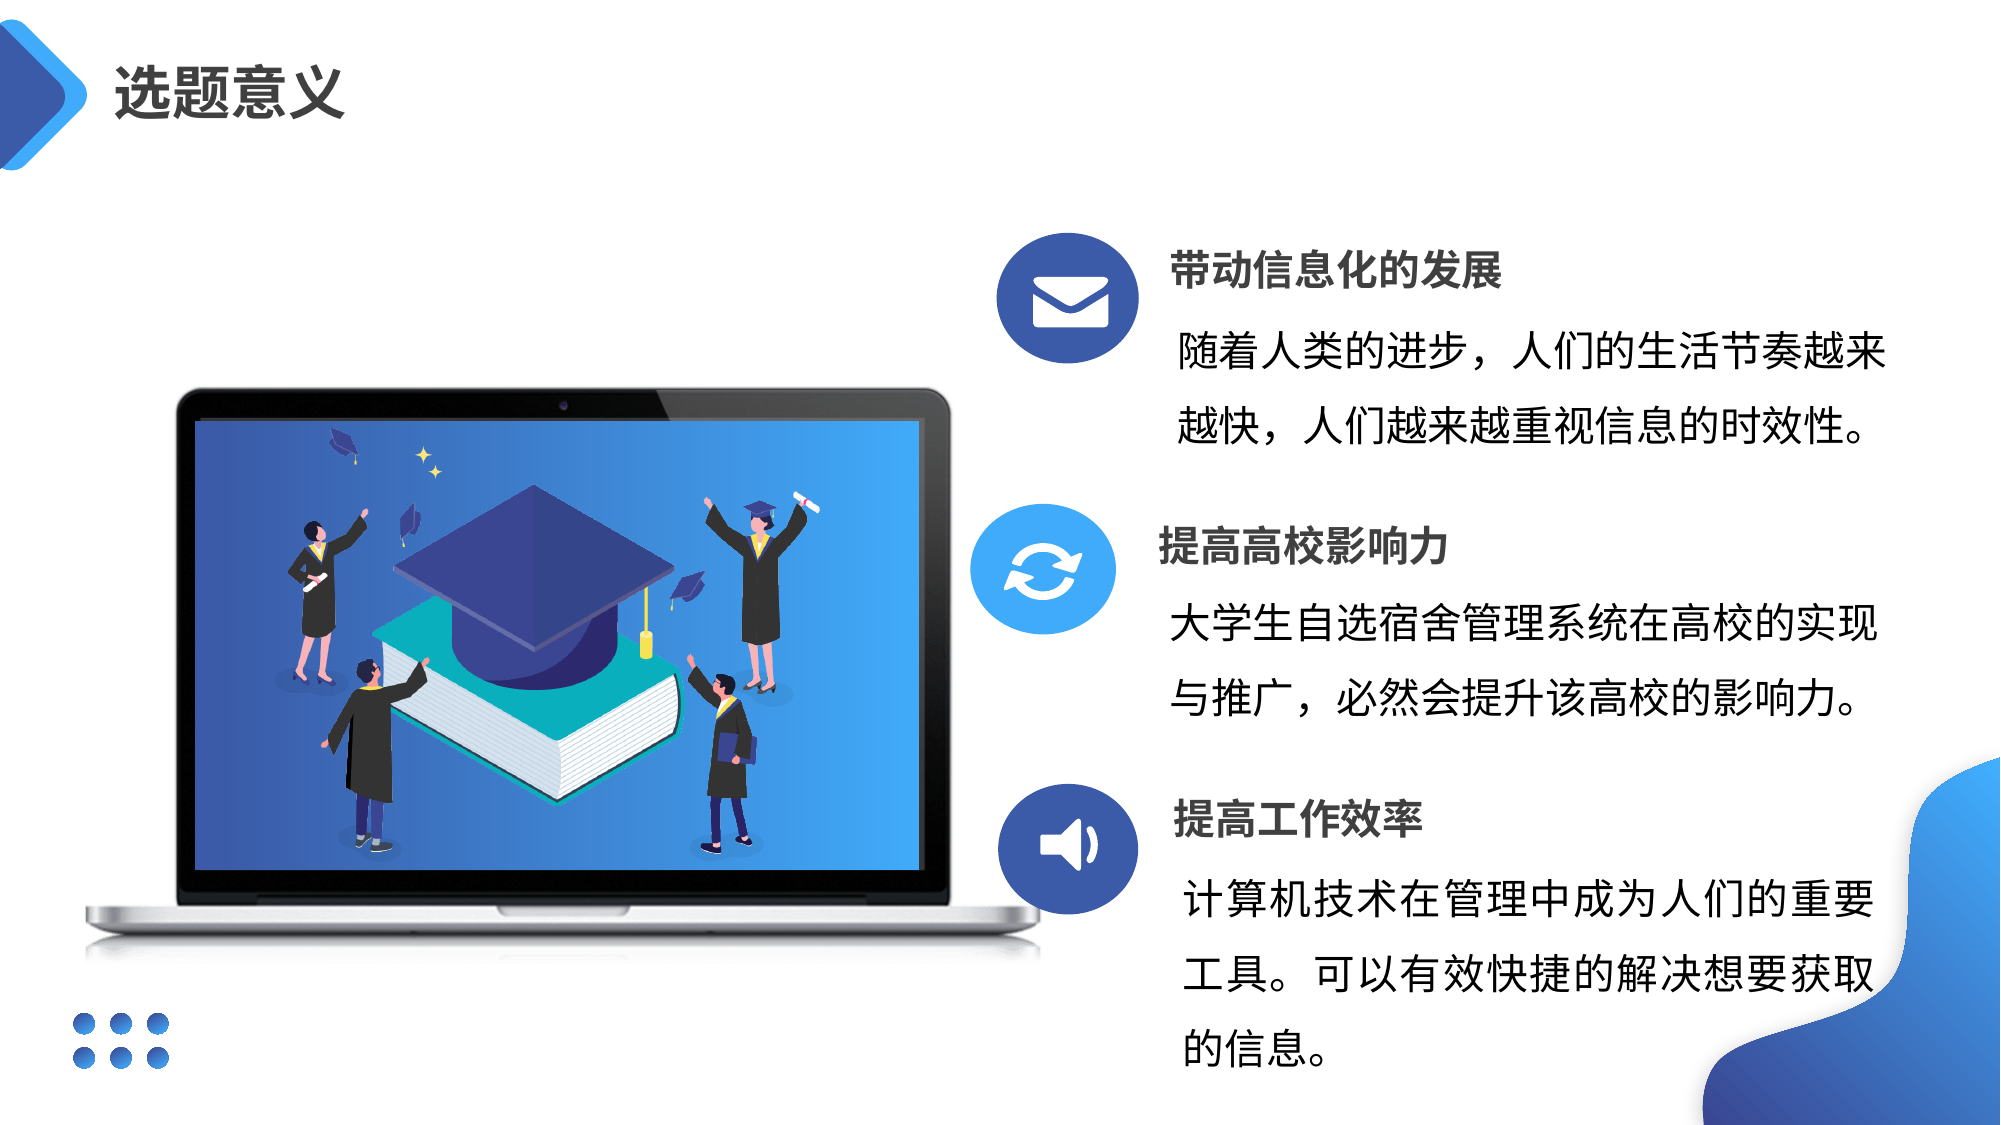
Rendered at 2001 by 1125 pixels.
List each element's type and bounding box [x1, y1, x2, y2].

text_box [998, 757, 1896, 1077]
text_box [996, 208, 1918, 453]
text_box [1702, 757, 2000, 1125]
text_box [0, 35, 363, 156]
text_box [970, 485, 1912, 726]
text_box [20, 260, 1114, 1111]
